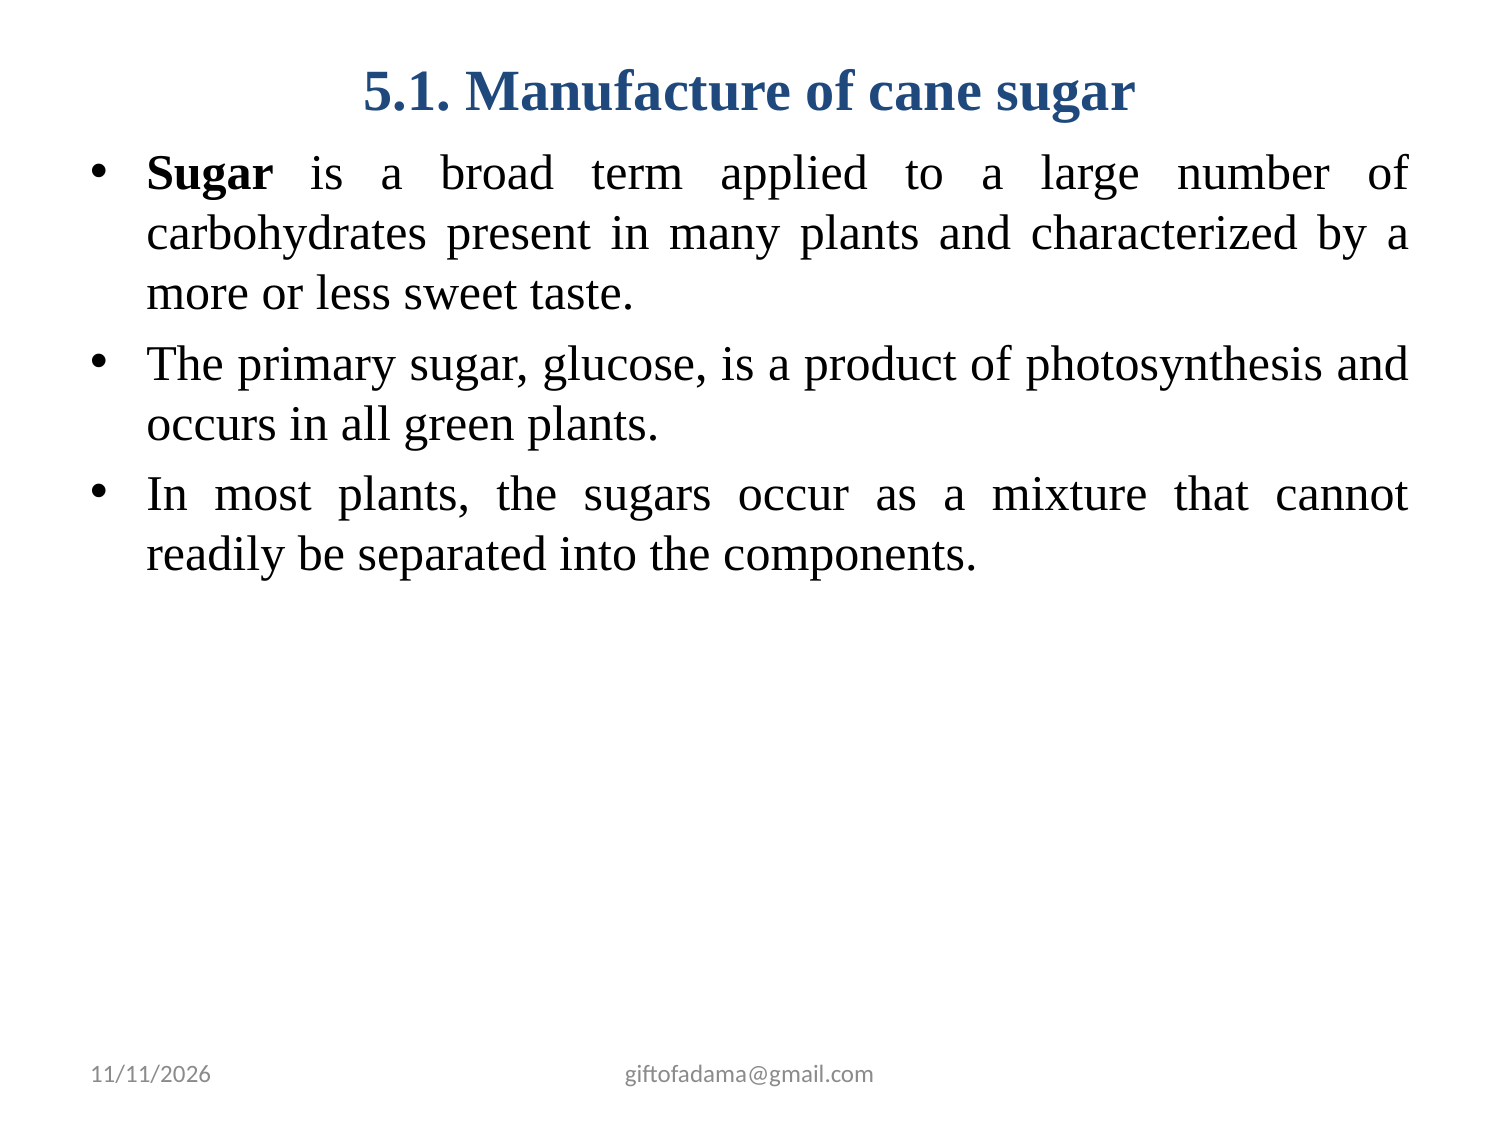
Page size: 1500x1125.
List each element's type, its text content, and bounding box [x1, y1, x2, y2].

title 5.1. Manufacture of cane sugar [75, 70, 1425, 132]
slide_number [75, 1042, 425, 1103]
footer giftofadama@gmail.com [512, 1042, 988, 1103]
list Sugar is a broad term applied to a large number of carbohydrates present in many plants and characterized by a more or less sweet taste. The primary sugar, glucose, is a product of photosynthesis and occurs in all green plants. In most plants, the sugars occur as a mixture that cannot readily be separated into the components. [75, 132, 1425, 875]
